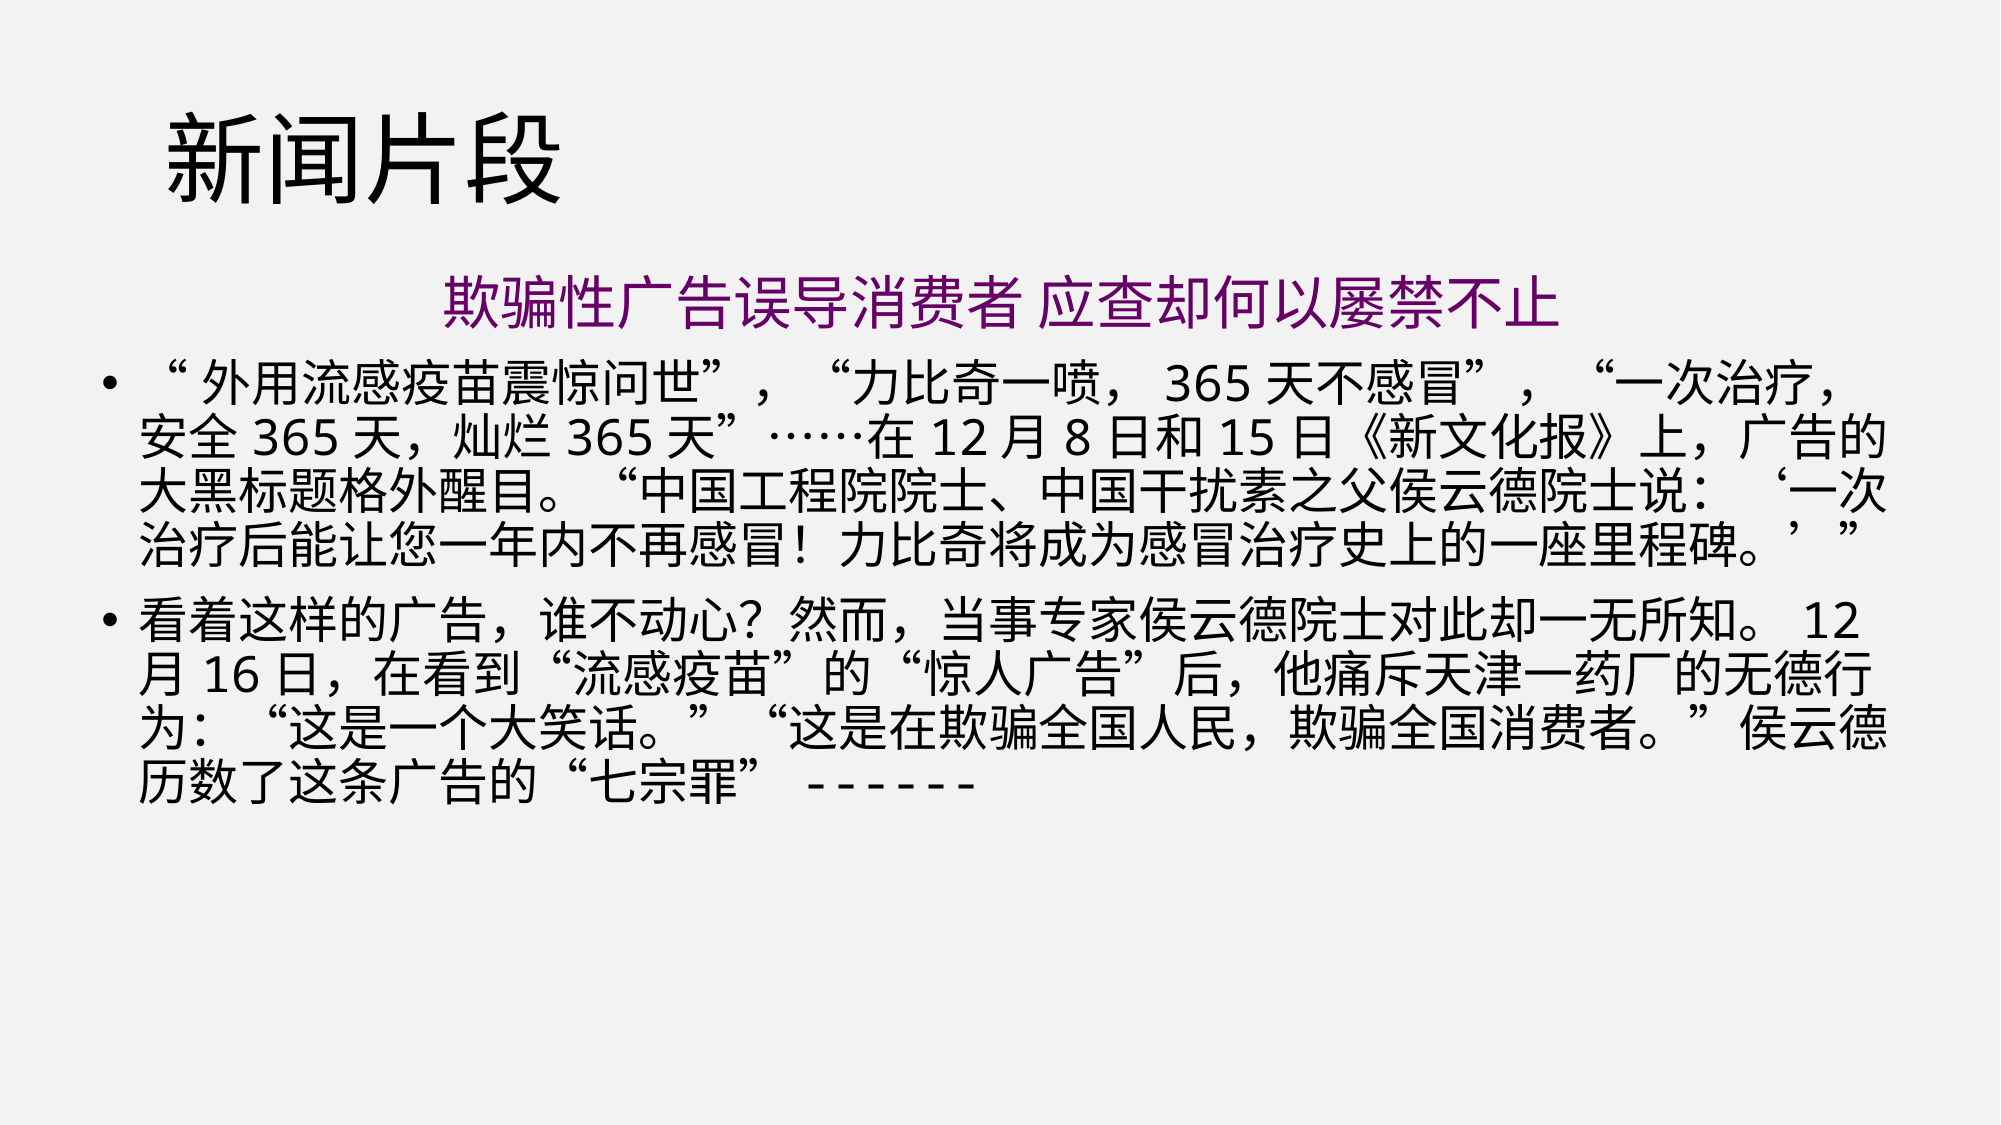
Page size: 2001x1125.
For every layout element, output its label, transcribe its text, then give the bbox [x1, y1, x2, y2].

list 欺骗性广告误导消费者 应查却何以屡禁不止 “外用流感疫苗震惊问世”，“力比奇一喷，365天不感冒”，“一次治疗，安全365天，灿烂365天”……在12月8日和15日《新文化报》上，广告的大黑标题格外醒目。“中国工程院院士、中国干扰素之父侯云德院士说：‘一次治疗后能让您一年内不再感冒！力比奇将成为感冒治疗史上的一座里程碑。’” 看着这样的广告，谁不动心？然而，当事专家侯云德院士对此却一无所知。12月16日，在看到“流感疫苗”的“惊人广告”后，他痛斥天津一药厂的无德行为：“这是一个大笑话。”“这是在欺骗全国人民，欺骗全国消费者。”侯云德历数了这条广告的“七宗罪”------ [86, 267, 1918, 1080]
title 新闻片段 [149, 101, 1690, 226]
